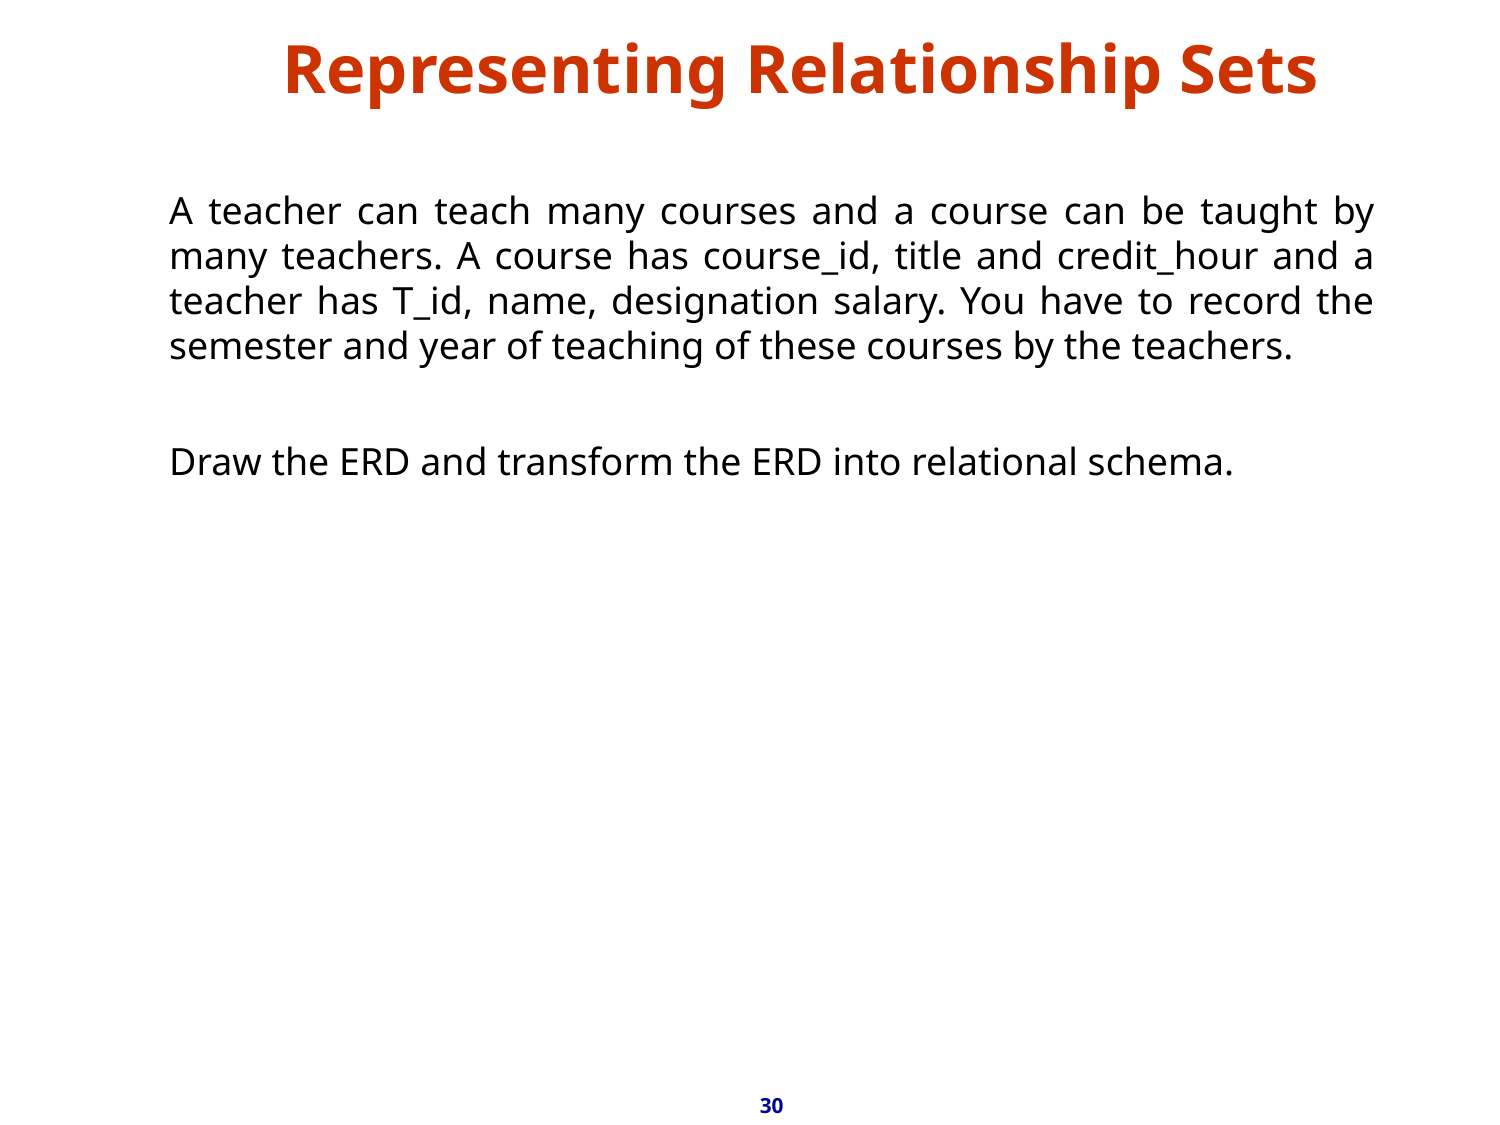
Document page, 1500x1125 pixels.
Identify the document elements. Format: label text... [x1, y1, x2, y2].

list A teacher can teach many courses and a course can be taught by many teachers. A course has course_id, title and credit_hour and a teacher has T_id, name, designation salary. You have to record the semester and year of teaching of these courses by the teachers. Draw the ERD and transform the ERD into relational schema. [133, 179, 1391, 984]
title Representing Relationship Sets [109, 15, 1493, 115]
